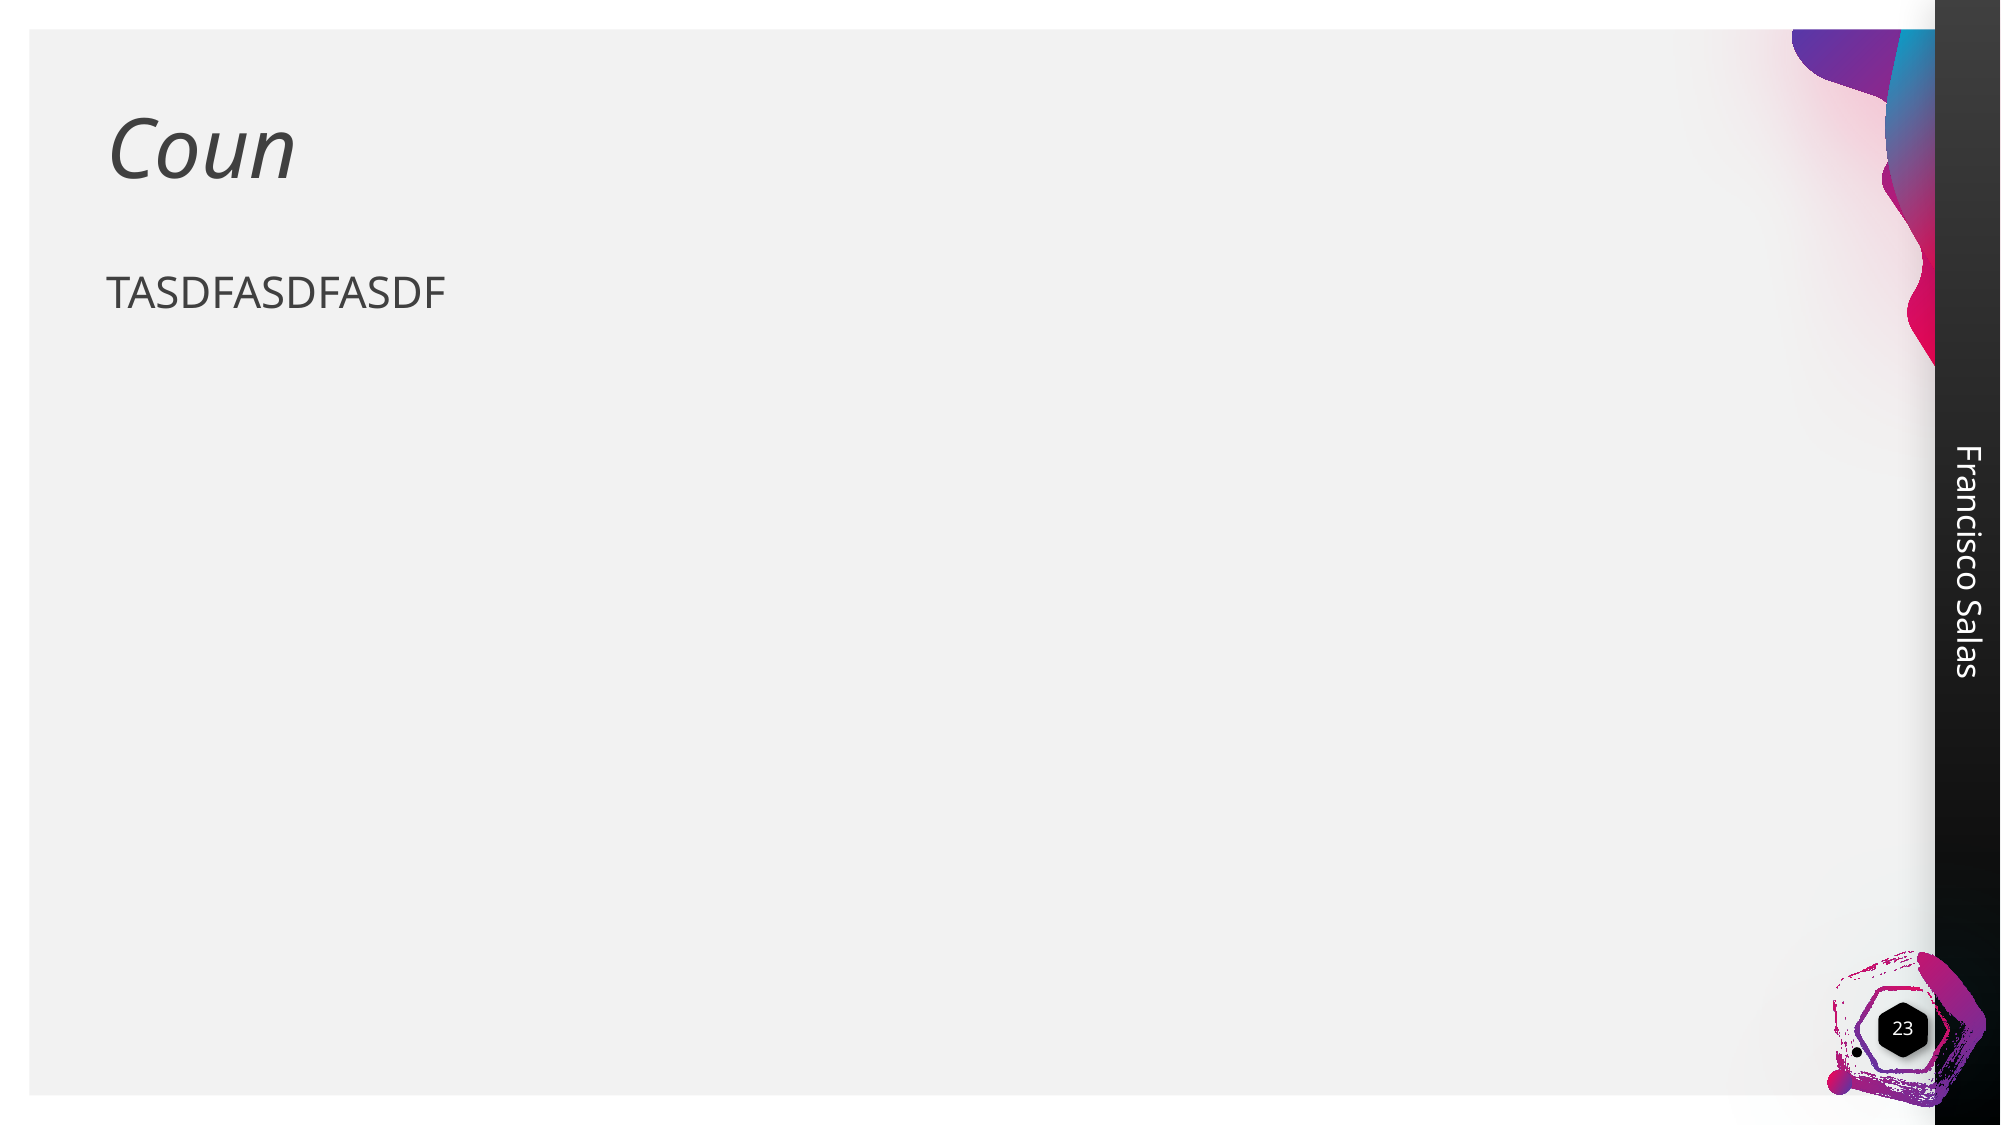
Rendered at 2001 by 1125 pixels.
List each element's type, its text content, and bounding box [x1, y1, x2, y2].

slide_number 23 [1872, 1001, 1934, 1057]
list TASDFASDFASDF [106, 270, 1790, 1004]
title Coun [106, 106, 1790, 225]
